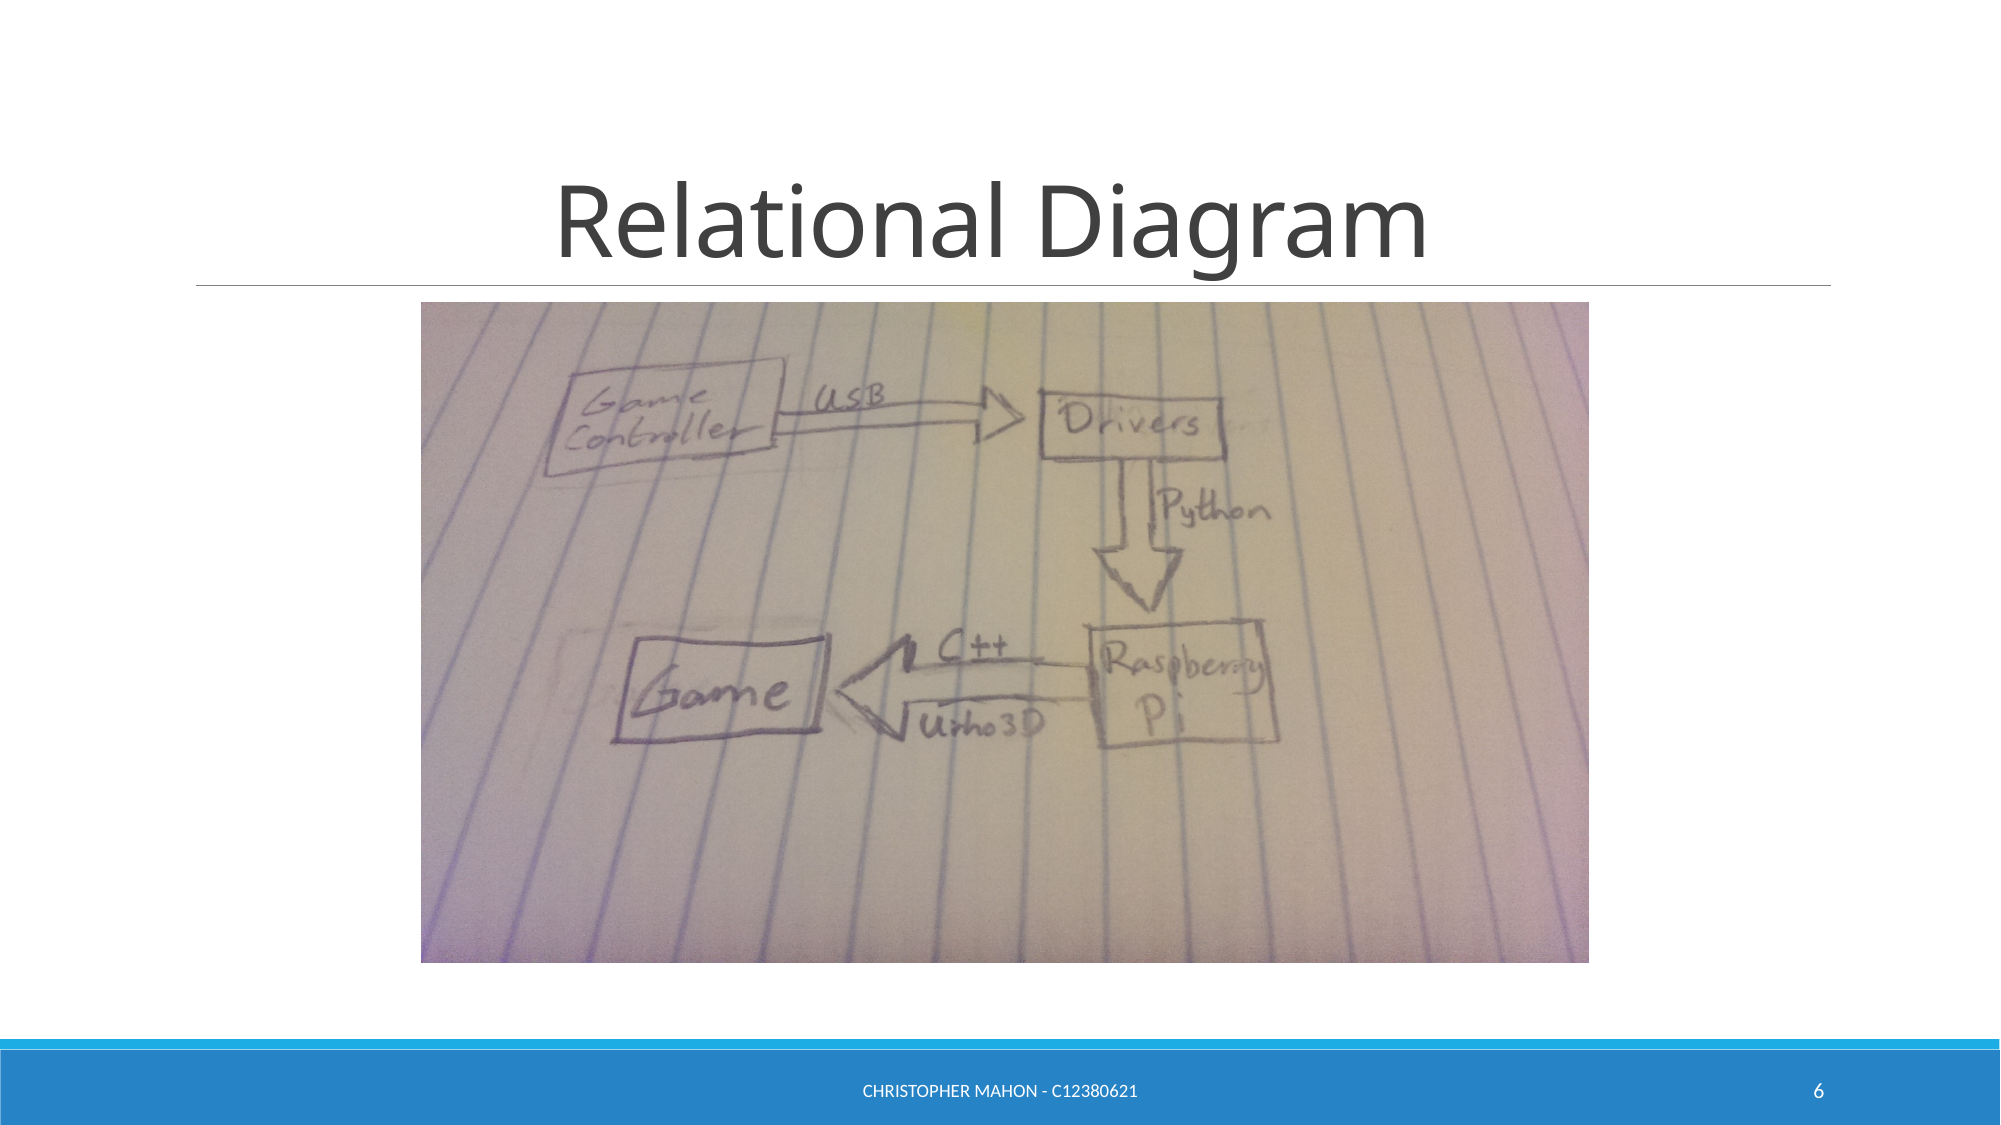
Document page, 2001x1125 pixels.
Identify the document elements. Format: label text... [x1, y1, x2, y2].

footer Christopher Mahon - C12380621 [604, 1059, 1396, 1120]
slide_number 6 [1624, 1059, 1840, 1120]
title Relational Diagram [180, 47, 1830, 285]
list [420, 302, 1589, 964]
